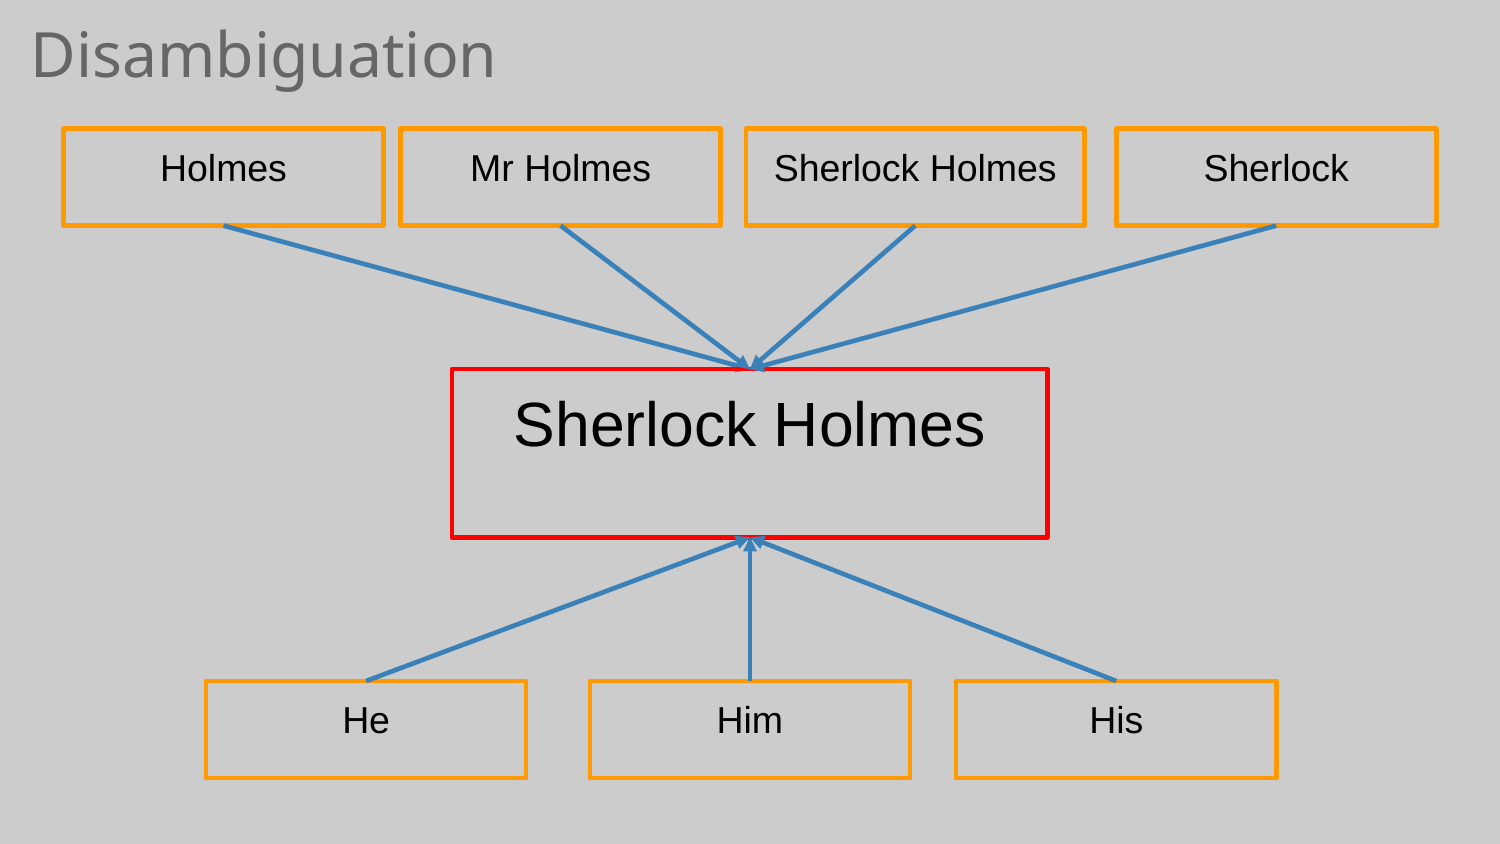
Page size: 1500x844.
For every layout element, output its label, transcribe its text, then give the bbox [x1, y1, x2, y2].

text_box He [205, 681, 527, 778]
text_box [223, 225, 559, 370]
text_box Sherlock Holmes [452, 378, 1048, 535]
text_box Sherlock Holmes [745, 128, 1085, 224]
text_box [560, 225, 747, 370]
text_box Mr Holmes [400, 128, 721, 224]
text_box Him [589, 690, 910, 778]
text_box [365, 537, 746, 682]
text_box Holmes [63, 128, 384, 226]
text_box His [956, 681, 1277, 778]
text_box Sherlock [1116, 128, 1437, 226]
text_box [749, 537, 1117, 682]
list Disambiguation [15, 0, 1125, 124]
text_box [749, 225, 1277, 370]
